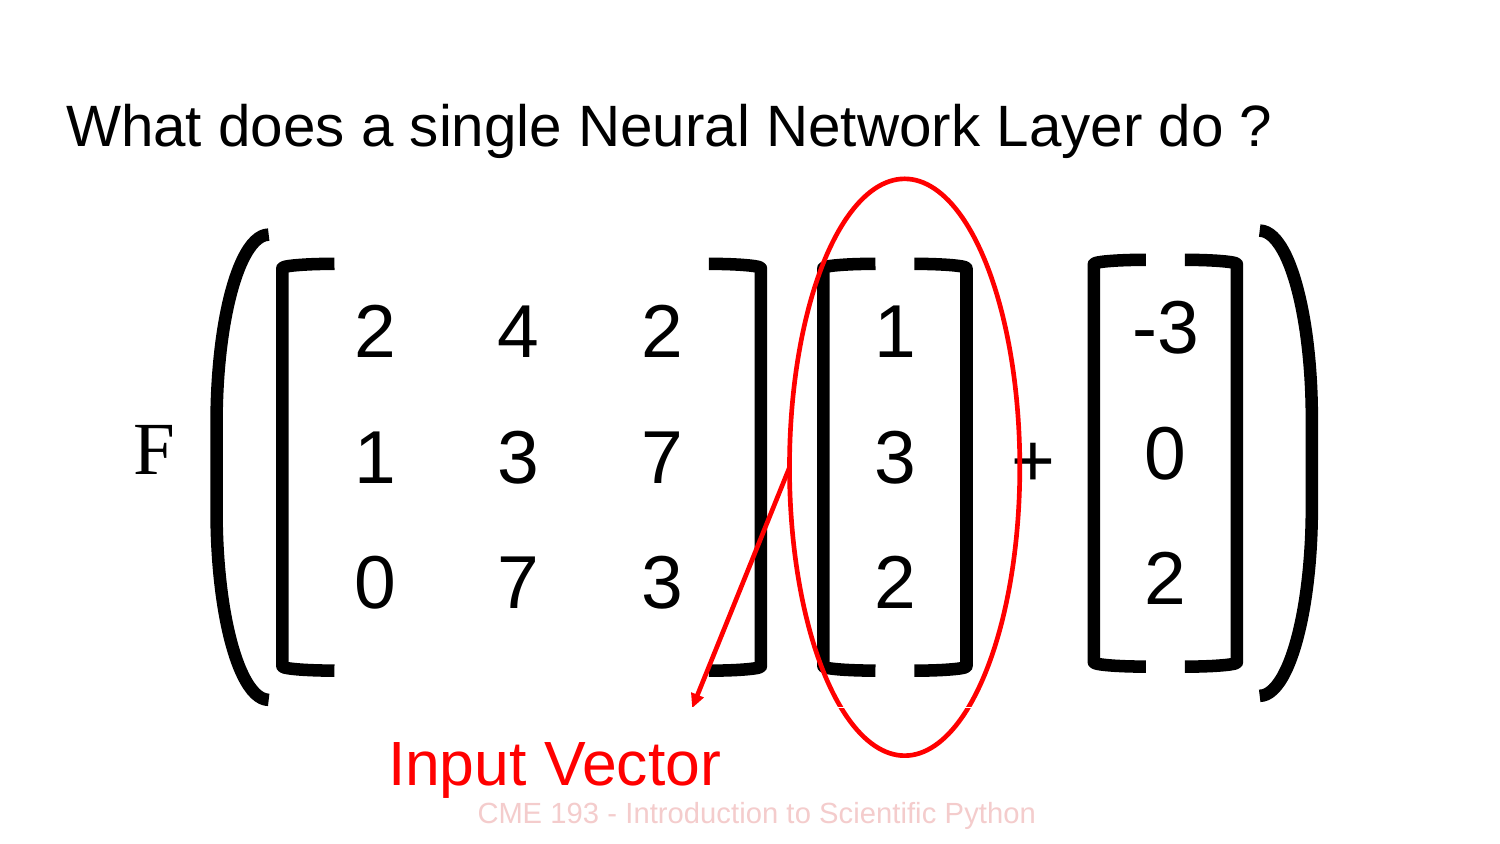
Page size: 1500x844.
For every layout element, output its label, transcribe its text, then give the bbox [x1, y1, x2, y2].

text_box + [1017, 396, 1094, 522]
text_box [789, 178, 1020, 707]
text_box [1184, 259, 1237, 667]
text_box [708, 263, 761, 465]
table_cell 0 [335, 527, 447, 651]
table_header 2 [335, 276, 447, 400]
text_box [692, 467, 790, 709]
table_cell 7 [591, 401, 708, 525]
text_box F [119, 384, 217, 536]
text_box [216, 234, 269, 700]
table_cell 1 [335, 401, 447, 525]
text_box [282, 263, 335, 671]
table_header 2 [591, 276, 708, 400]
table_cell 7 [448, 527, 590, 651]
text_box [1259, 230, 1312, 696]
table_cell 2 [1146, 523, 1184, 647]
table_cell 3 [591, 527, 686, 651]
table_header 4 [448, 276, 590, 400]
table_cell 3 [448, 401, 590, 525]
table_cell 0 [1146, 397, 1184, 521]
title What does a single Neural Network Layer do ? [51, 72, 1449, 167]
table_header -3 [1146, 272, 1184, 396]
text_box Input Vector [373, 707, 1012, 790]
text_box [1093, 259, 1146, 667]
